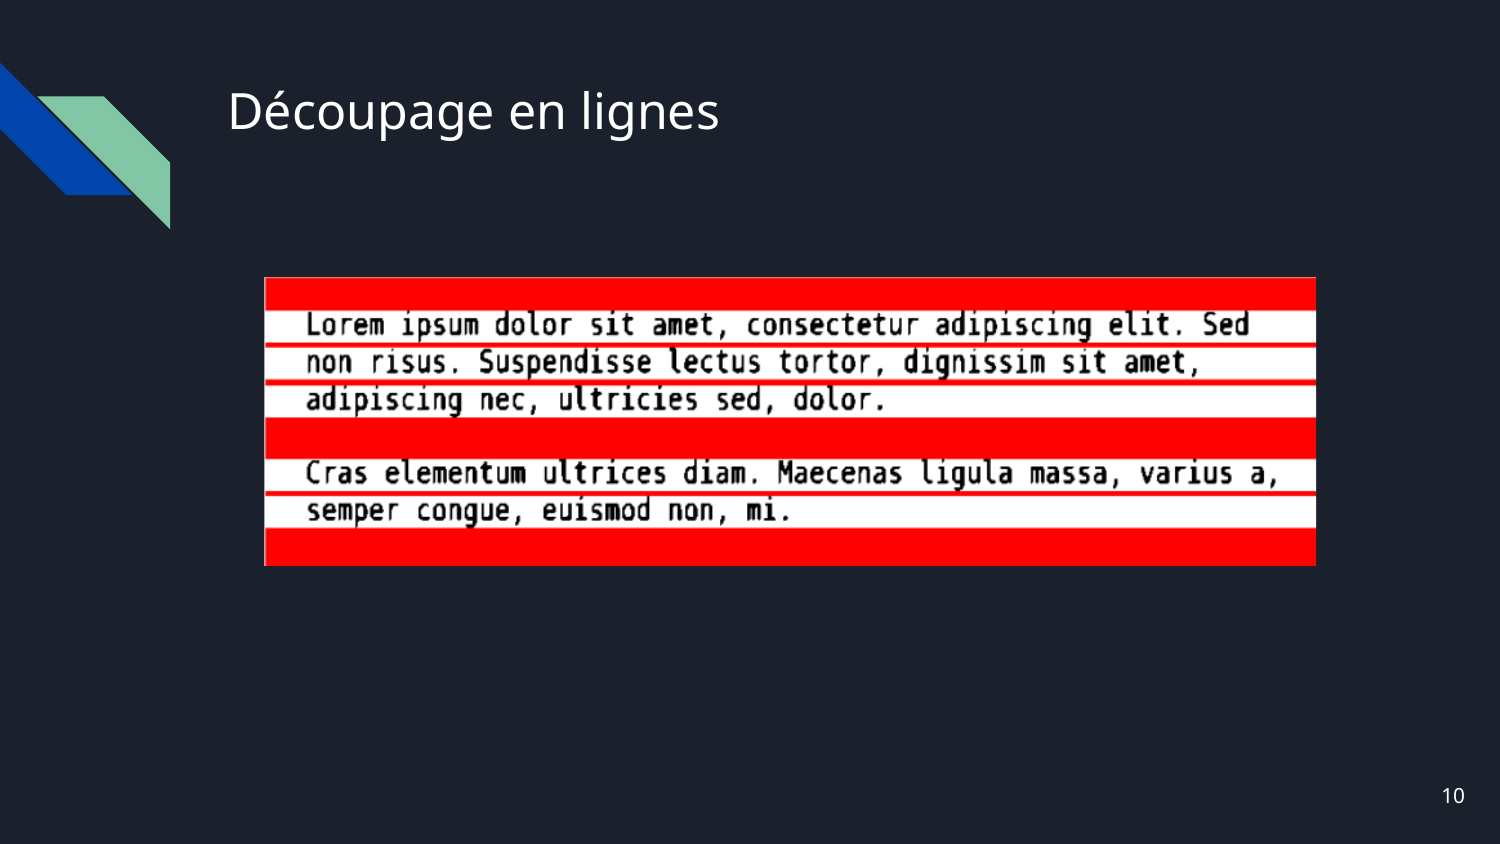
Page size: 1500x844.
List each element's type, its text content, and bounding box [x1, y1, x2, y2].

picture [264, 277, 1317, 567]
text_box Découpage en lignes [212, 64, 1368, 215]
text_box <number> [1389, 764, 1480, 830]
